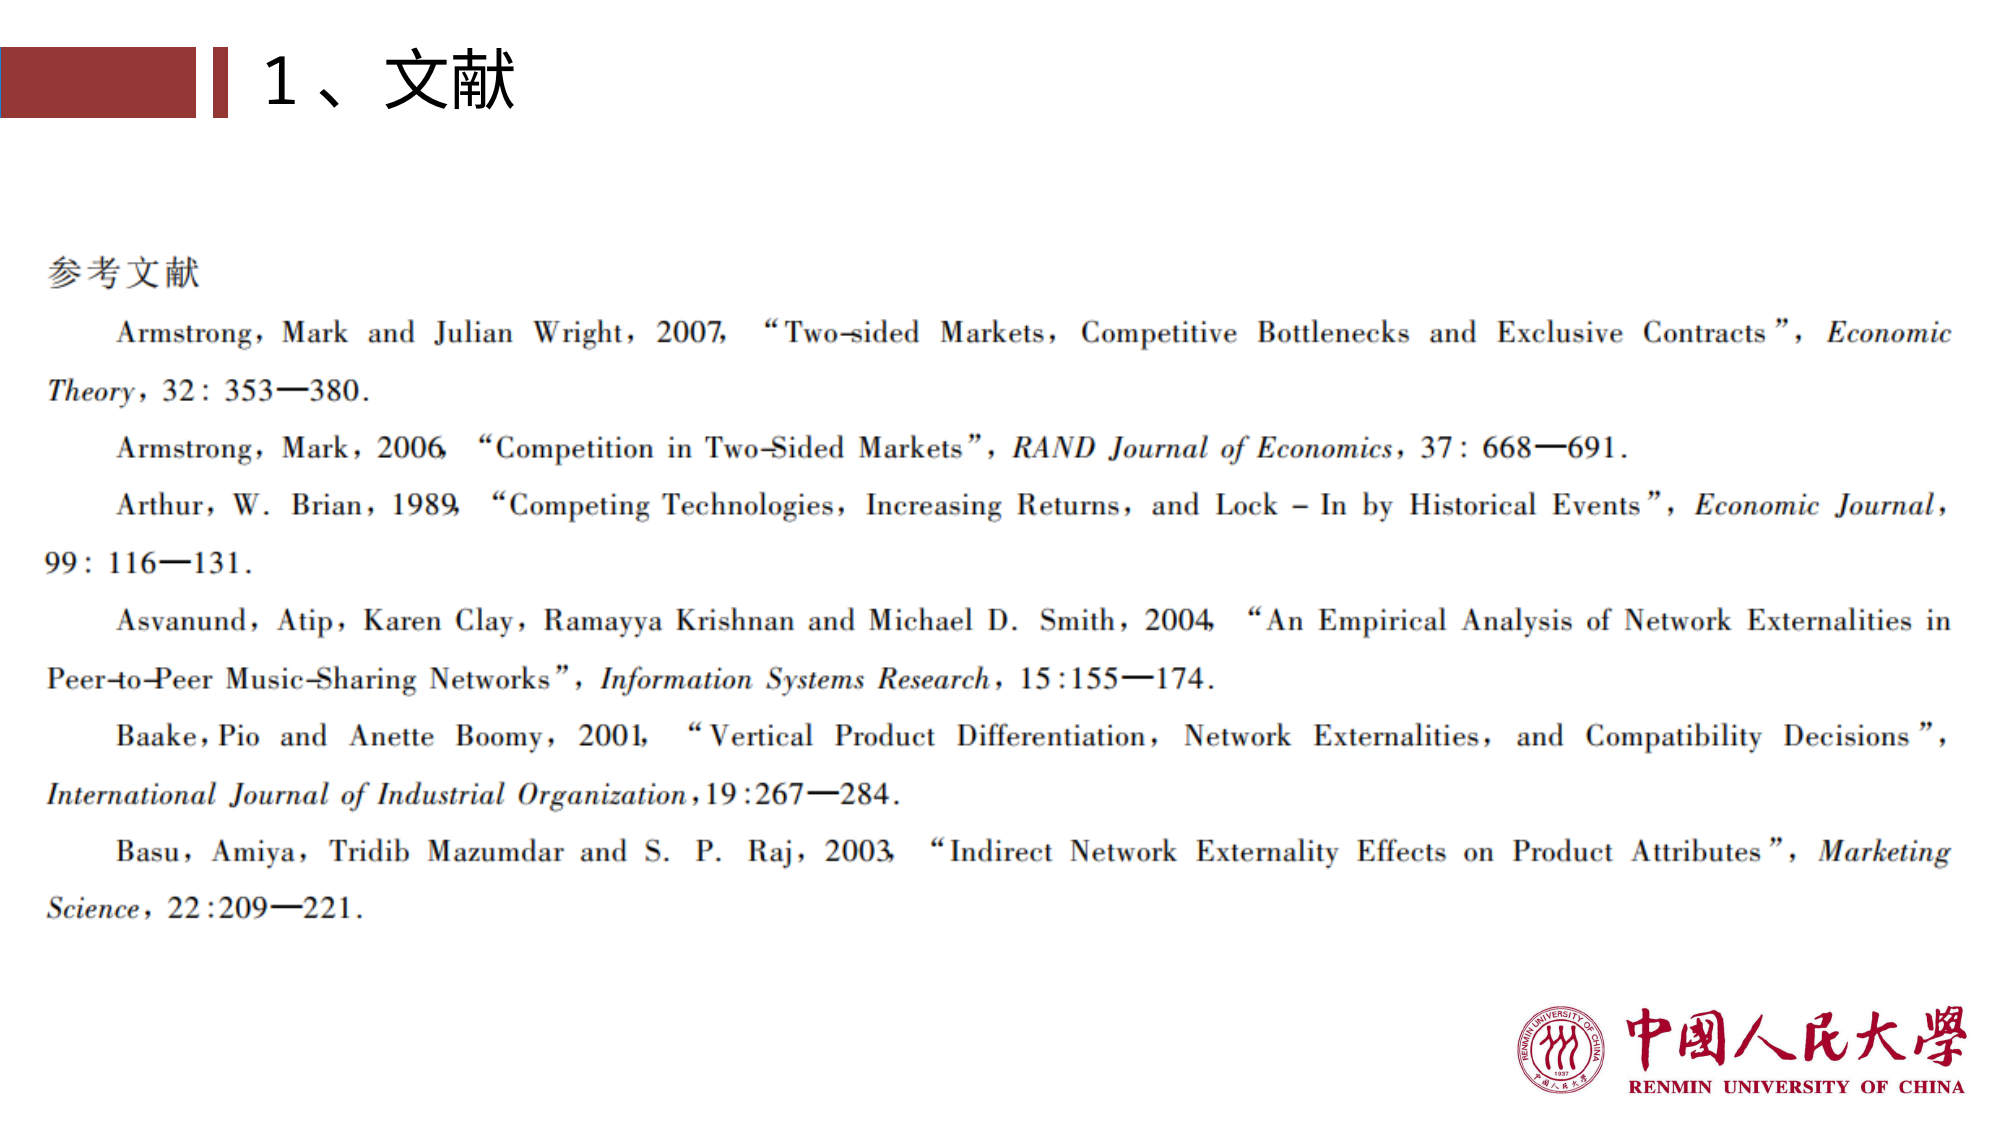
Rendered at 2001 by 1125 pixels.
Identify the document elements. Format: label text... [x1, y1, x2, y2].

picture [213, 47, 228, 118]
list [19, 236, 1981, 941]
picture [0, 47, 196, 118]
title 1、文献 [245, 7, 1971, 158]
picture [1506, 982, 1974, 1113]
